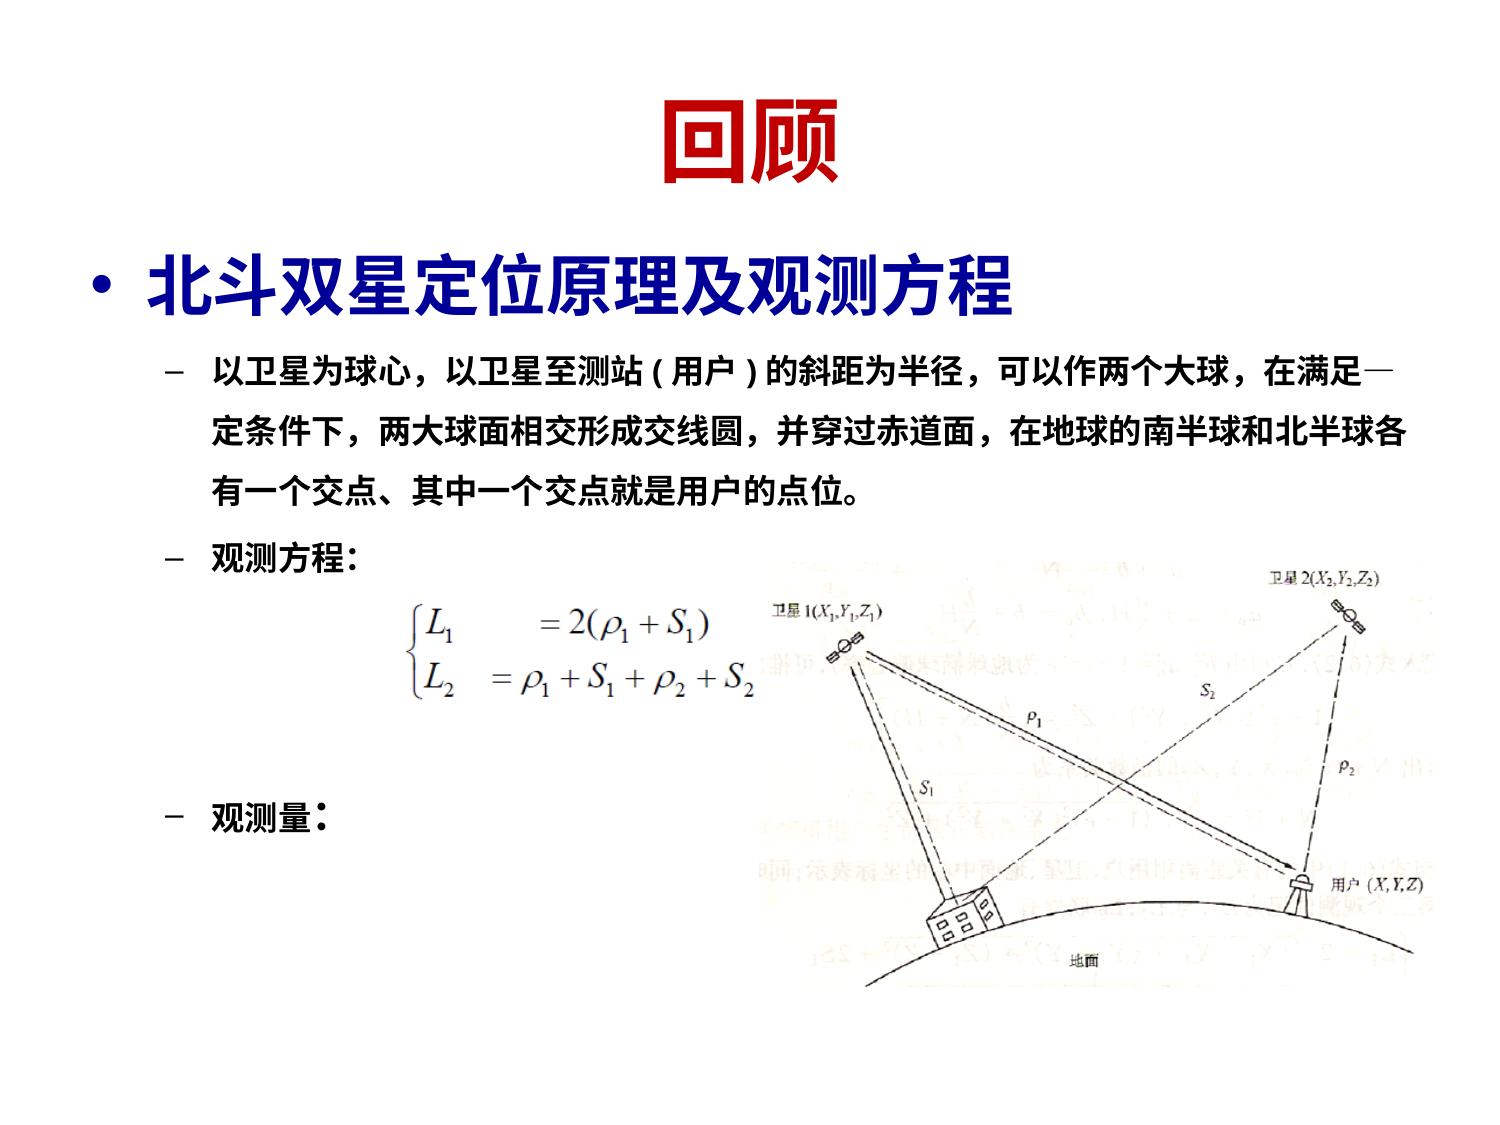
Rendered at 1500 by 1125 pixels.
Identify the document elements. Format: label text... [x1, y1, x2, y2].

picture [395, 562, 1433, 988]
title 回顾 [75, 45, 1425, 233]
